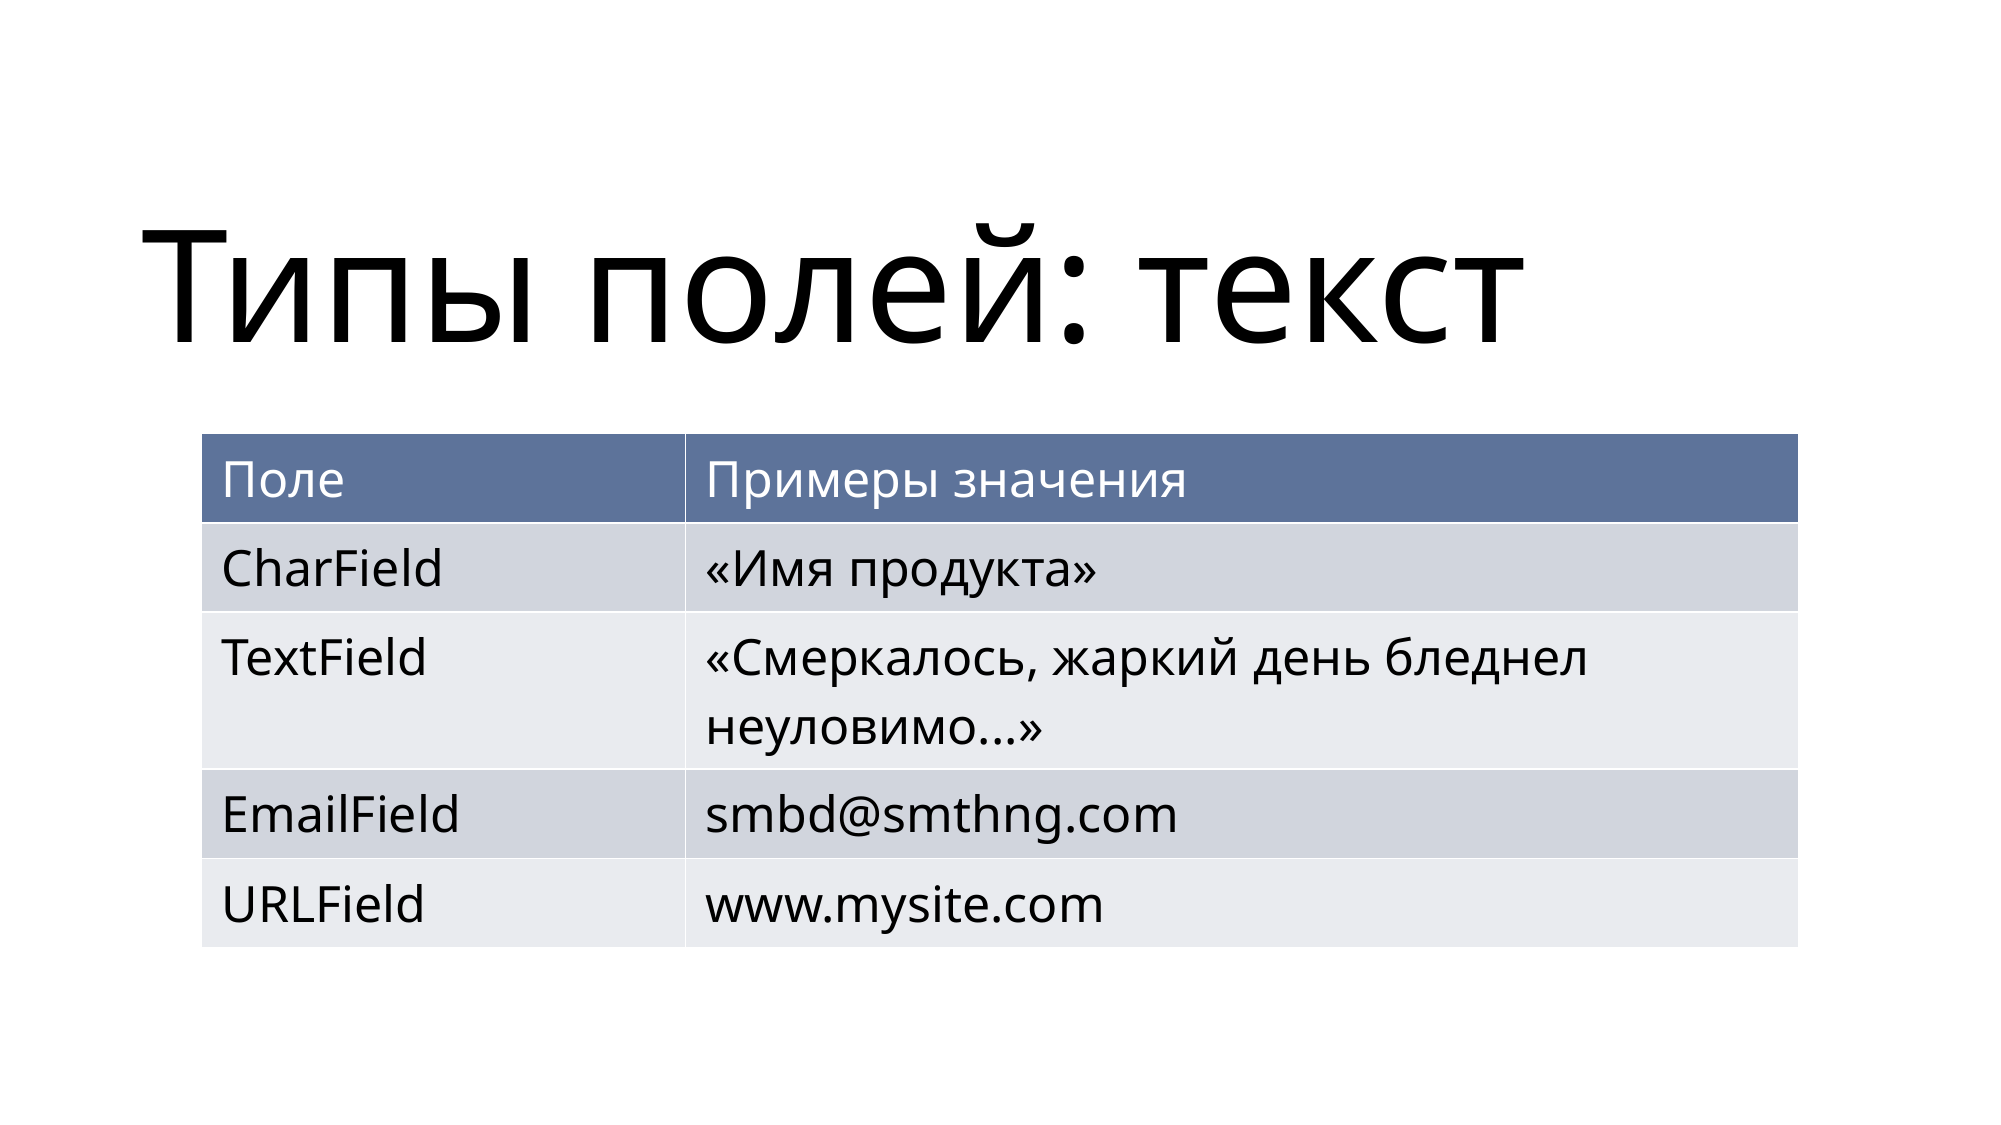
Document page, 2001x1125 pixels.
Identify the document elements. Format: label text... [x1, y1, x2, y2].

table_cell smbd@smthng.com [686, 770, 1798, 858]
table_header Примеры значения [686, 434, 1798, 522]
table_cell EmailField [202, 770, 685, 858]
table_cell TextField [202, 613, 685, 768]
table_header Поле [202, 434, 685, 522]
table_cell URLField [202, 859, 685, 947]
table_cell CharField [202, 524, 685, 611]
table_cell «Смеркалось, жаркий день бледнел неуловимо...» [686, 613, 1798, 768]
table_cell «Имя продукта» [686, 524, 1798, 611]
title Типы полей: текст [141, 183, 1867, 401]
table_cell www.mysite.com [686, 859, 1798, 947]
